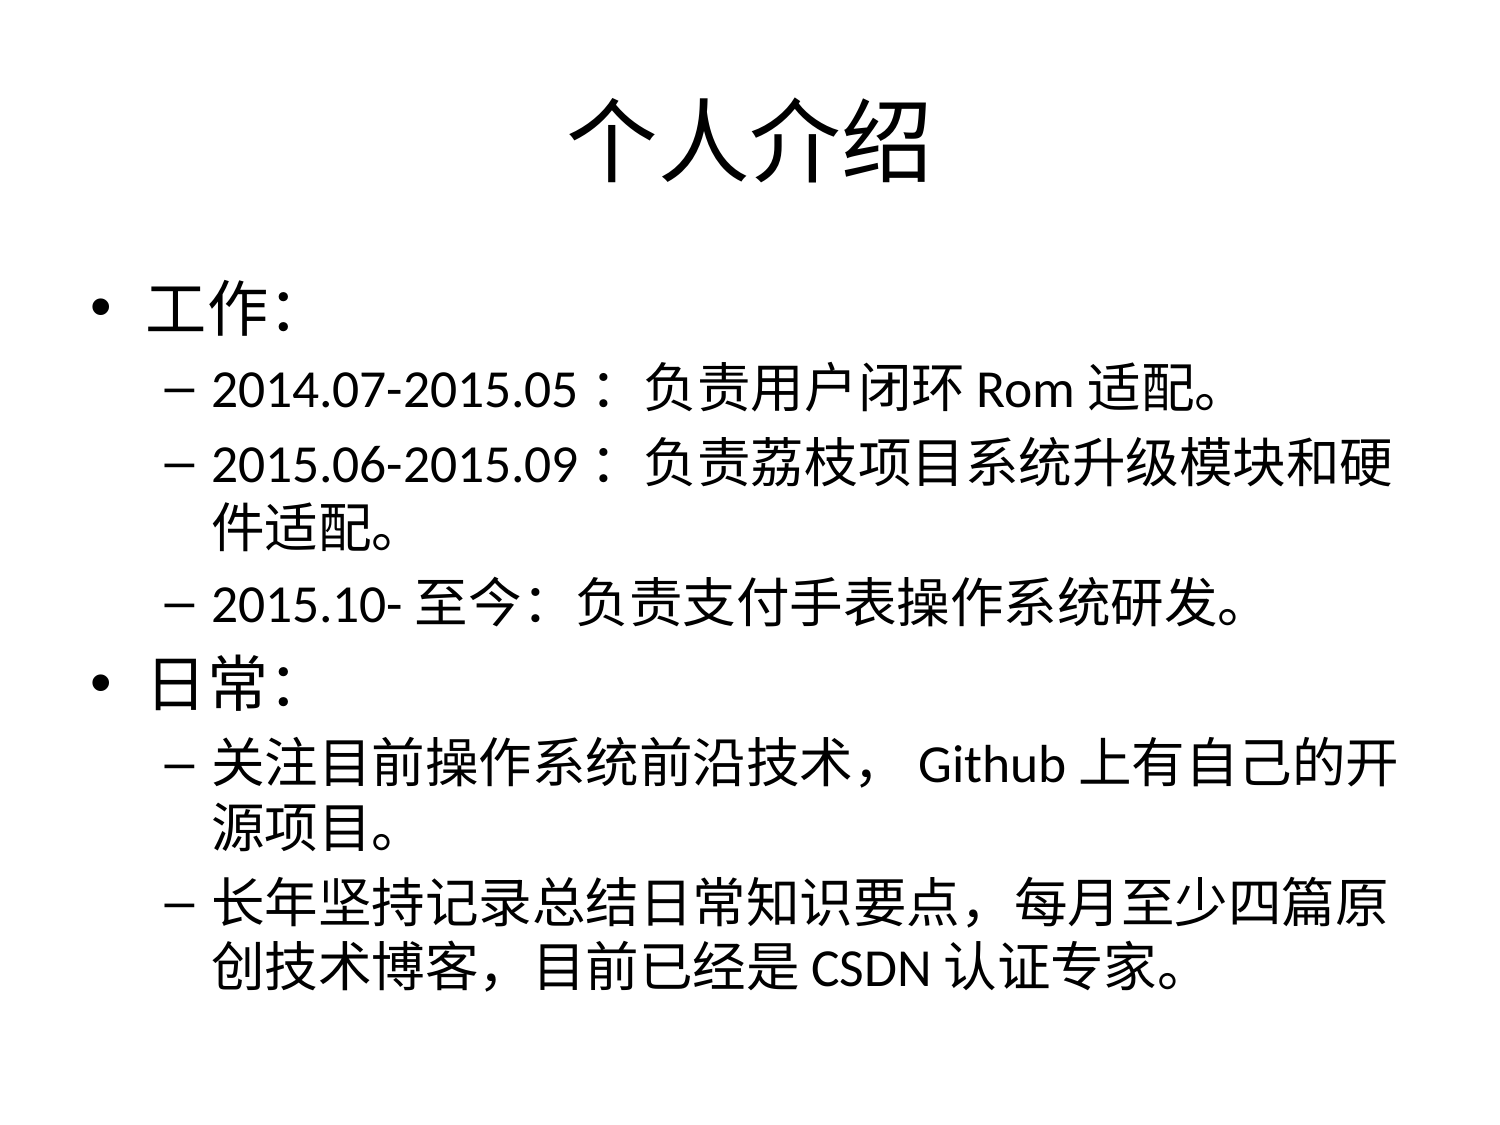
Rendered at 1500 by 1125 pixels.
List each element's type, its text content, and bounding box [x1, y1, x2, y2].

title 个人介绍 [75, 45, 1425, 233]
list 工作： 2014.07-2015.05：负责用户闭环Rom适配。 2015.06-2015.09：负责荔枝项目系统升级模块和硬件适配。 2015.10-至今：负责支付手表操作系统研发。 日常： 关注目前操作系统前沿技术，Github上有自己的开源项目。 长年坚持记录总结日常知识要点，每月至少四篇原创技术博客，目前已经是CSDN认证专家。 [75, 262, 1425, 1005]
